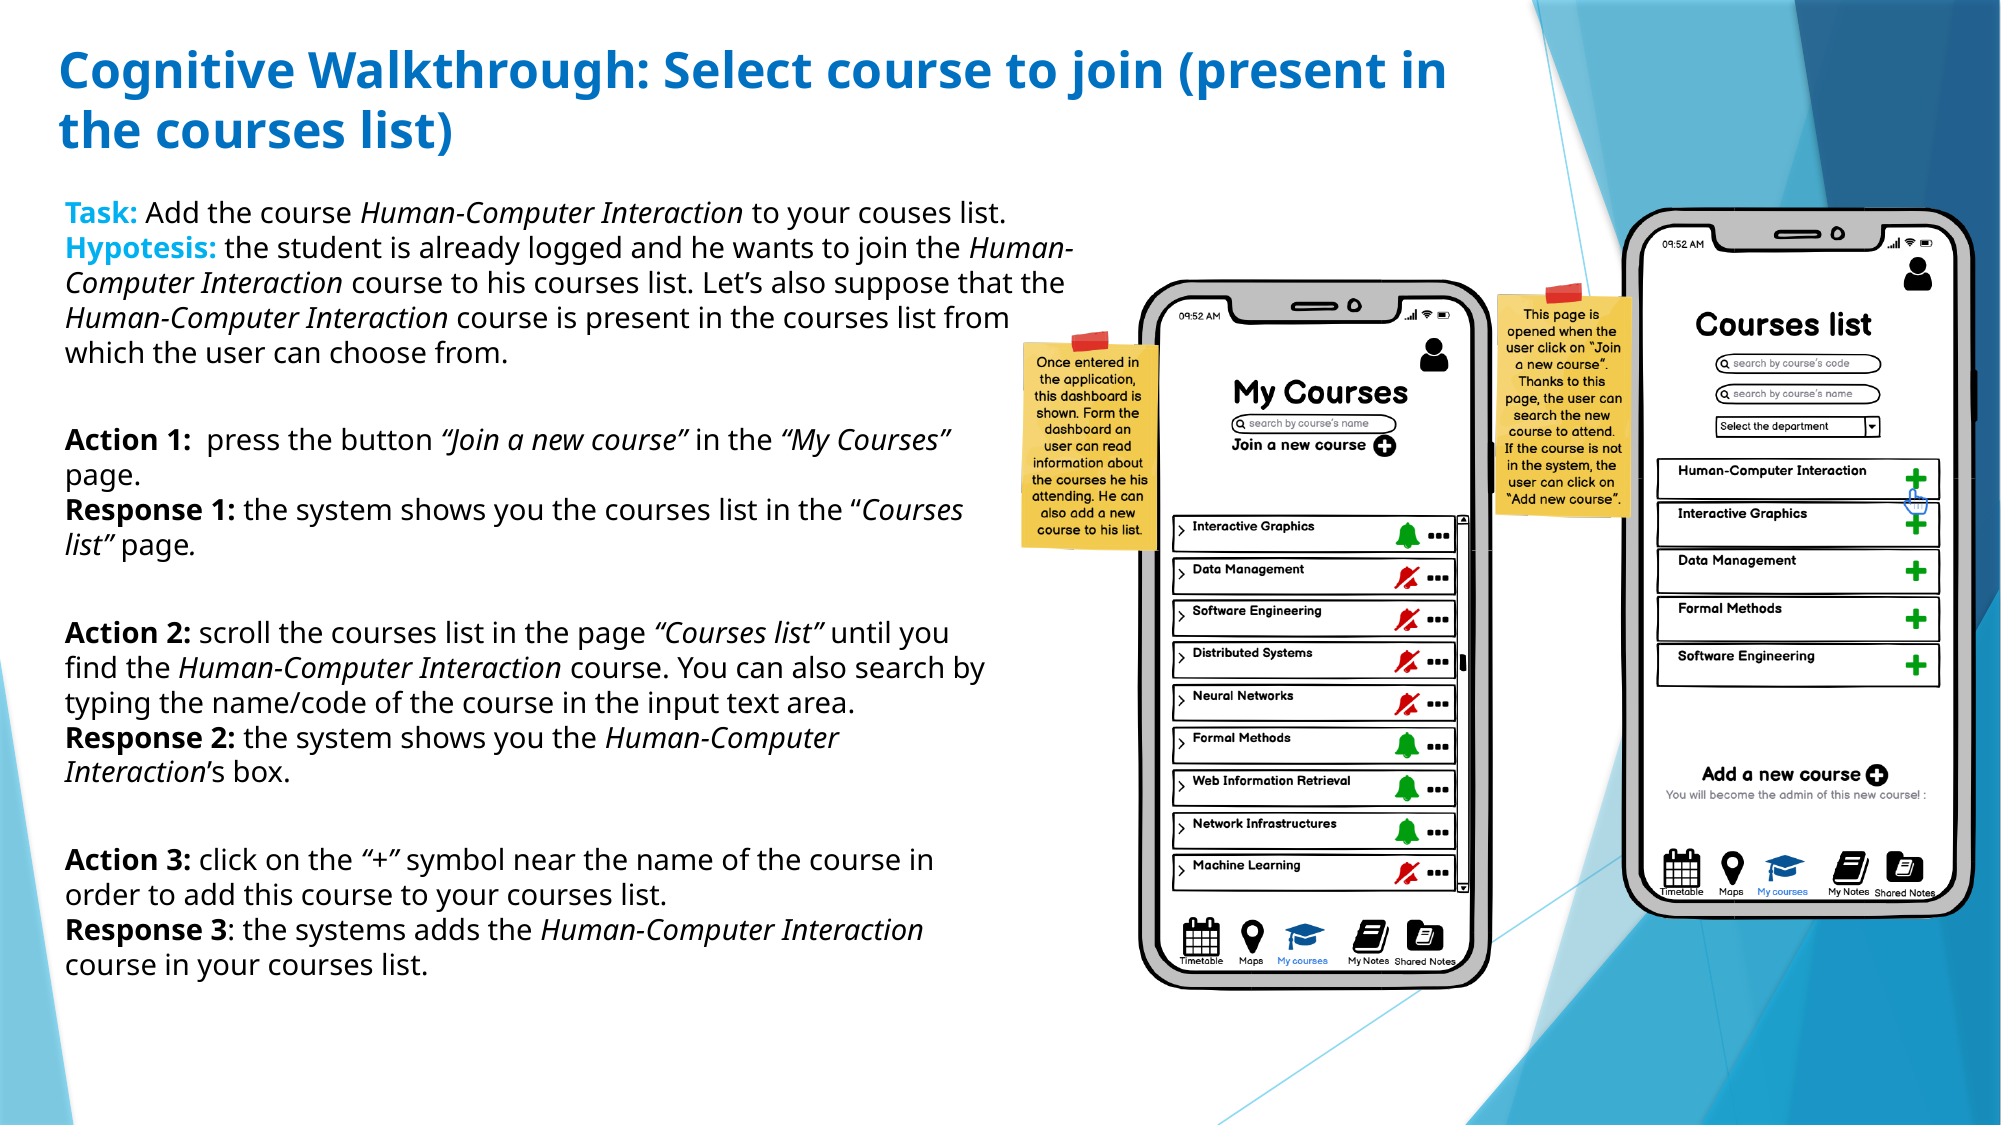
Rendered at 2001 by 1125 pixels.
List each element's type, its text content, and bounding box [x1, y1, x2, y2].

picture [1012, 198, 2000, 998]
text_box Task: Add the course Human-Computer Interaction to your couses list. Hypotesis: the student is already logged and he wants to join the Human-Computer Interaction course to his courses list. Let’s also suppose that the Human-Computer Interaction course is present in the courses list from which the user can choose from. [50, 187, 1111, 412]
text_box Cognitive Walkthrough: Select course to join (present in the courses list) [43, 31, 1507, 167]
text_box Action 1: press the button “Join a new course” in the “My Courses” page. Response 1: the system shows you the courses list in the “Courses list” page. Action 2: scroll the courses list in the page “Courses list” until you find the Human-Computer Interaction course. You can also search by typing the name/code of the course in the input text area. Response 2: the system shows you the Human-Computer Interaction’s box. Action 3: click on the “+” symbol near the name of the course in order to add this course to your courses list. Response 3: the systems adds the Human-Computer Interaction course in your courses list. [49, 414, 1013, 1125]
